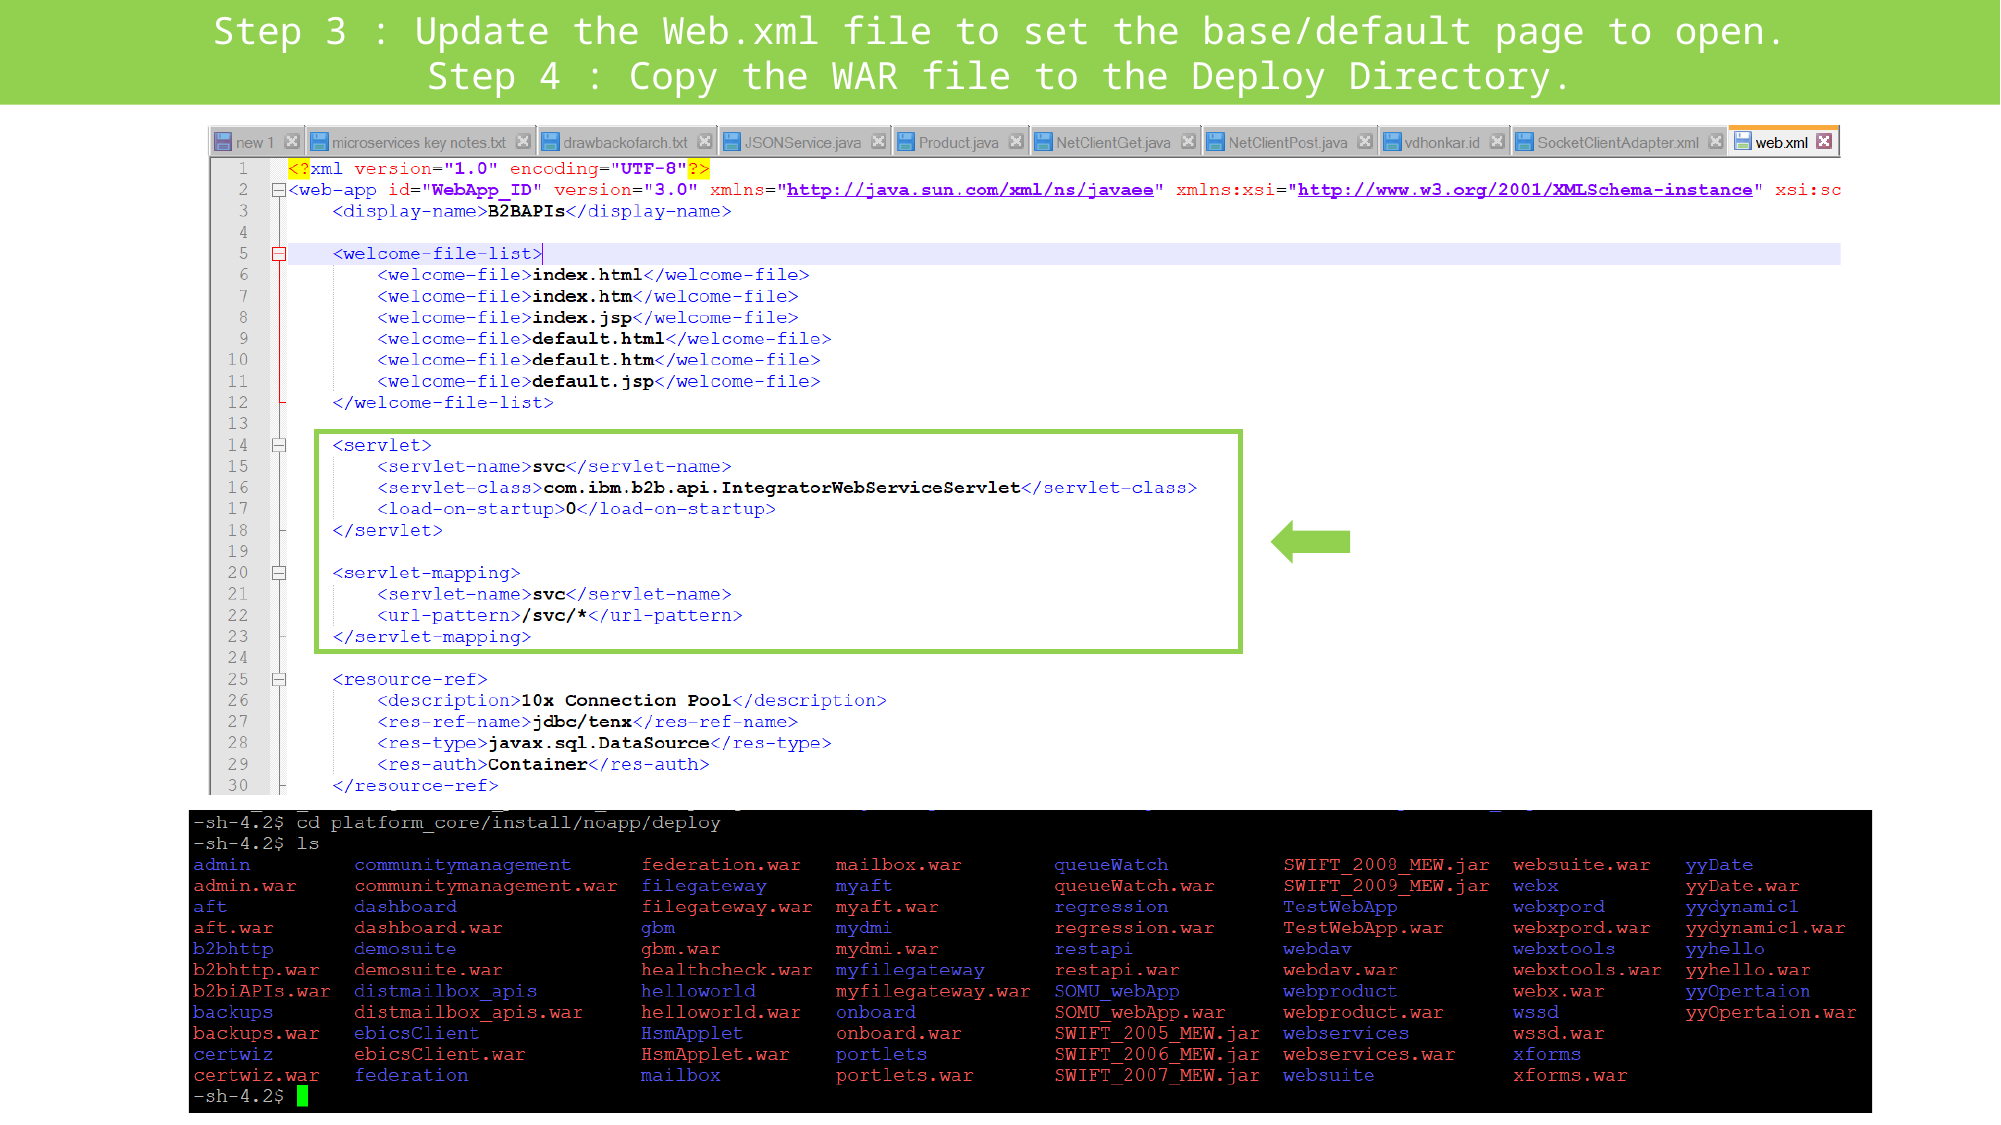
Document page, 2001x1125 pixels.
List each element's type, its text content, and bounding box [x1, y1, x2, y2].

picture [188, 810, 1873, 1113]
text_box Step 3 : Update the Web.xml file to set the base/default page to open. Step 4 : Copy the WAR file to the Deploy Directory. [0, 0, 2000, 105]
picture [207, 125, 1841, 795]
